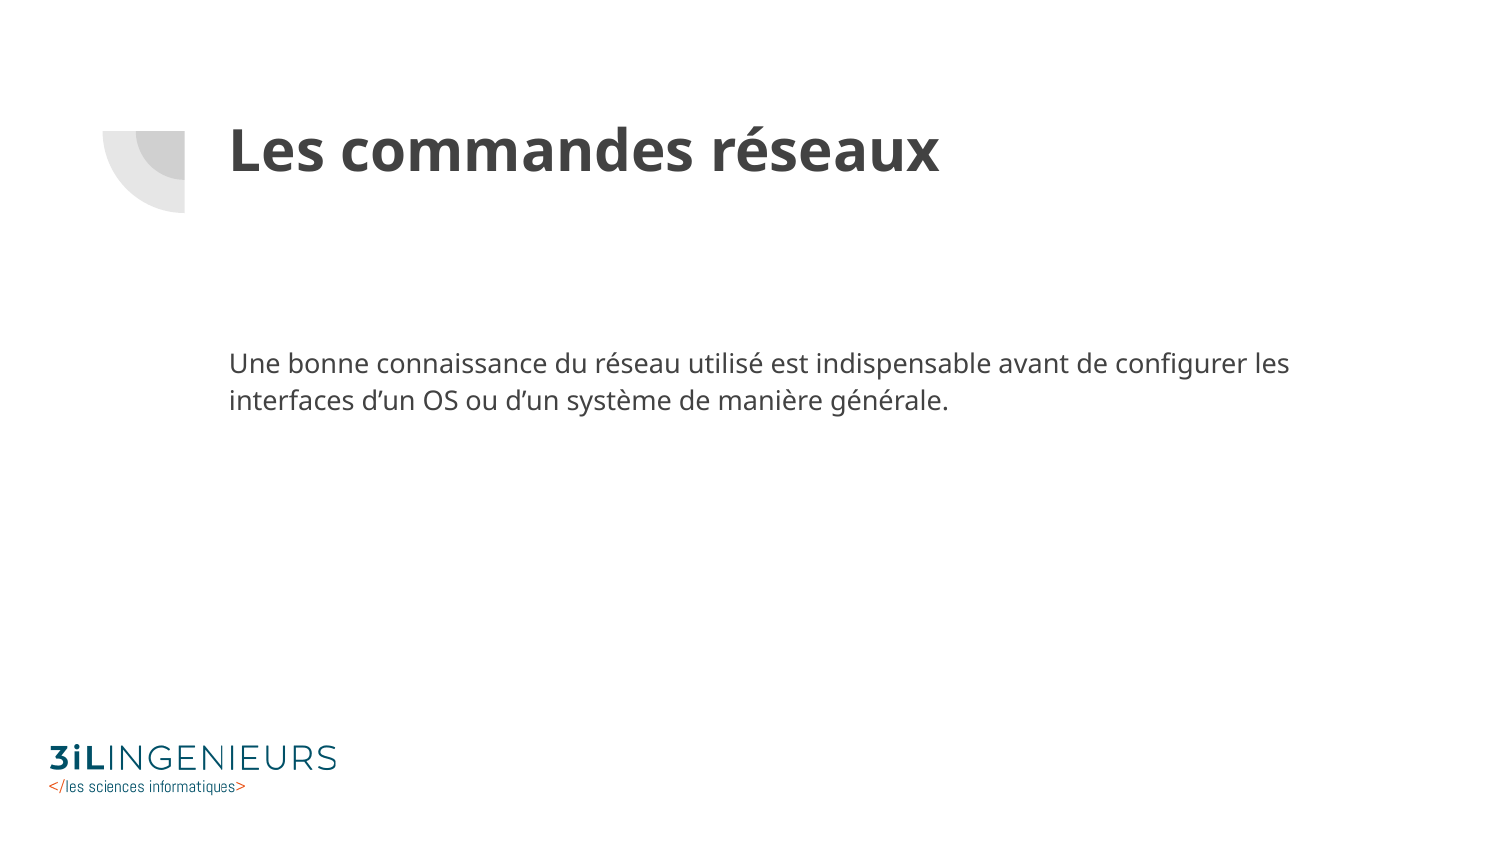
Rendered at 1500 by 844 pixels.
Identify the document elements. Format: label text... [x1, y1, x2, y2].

picture [49, 743, 336, 797]
list Une bonne connaissance du réseau utilisé est indispensable avant de configurer les interfaces d’un OS ou d’un système de manière générale. [213, 326, 1368, 744]
title Les commandes réseaux [213, 98, 1368, 263]
